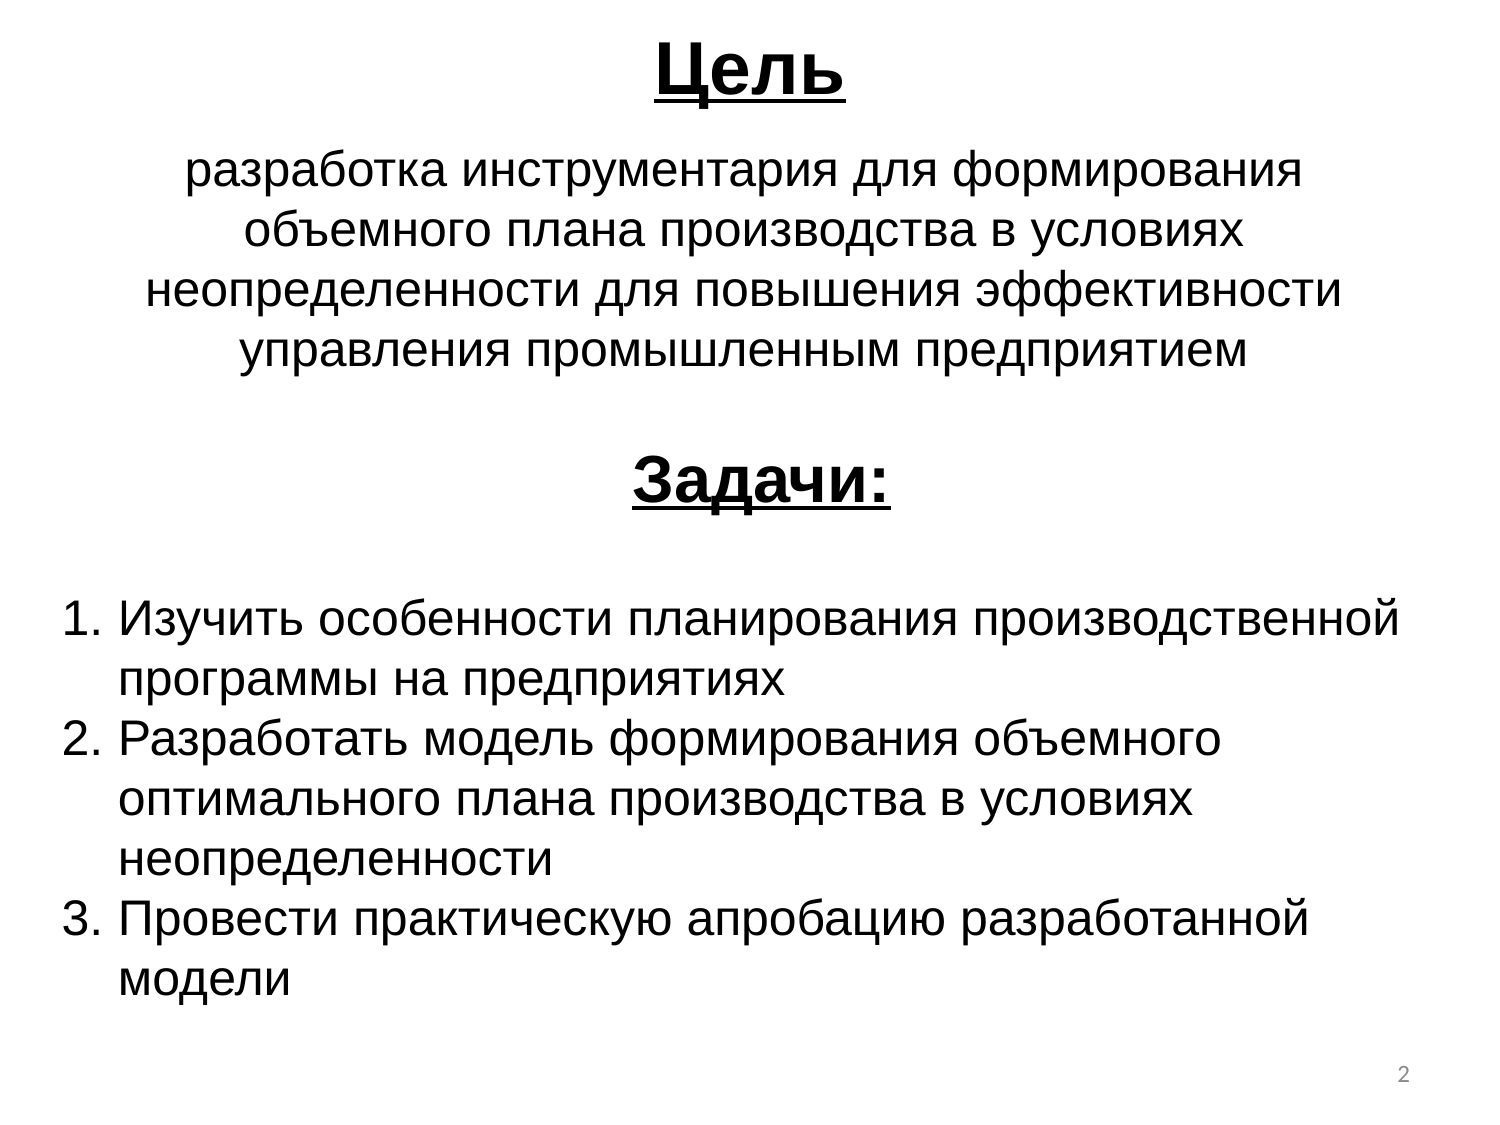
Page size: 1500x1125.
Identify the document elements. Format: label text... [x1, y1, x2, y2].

text_box разработка инструментария для формирования объемного плана производства в условиях неопределенности для повышения эффективности управления промышленным предприятием [46, 128, 1442, 384]
slide_number 2 [1074, 1042, 1425, 1103]
title Цель [75, 0, 1425, 128]
text_box Задачи: Изучить особенности планирования производственной программы на предприятиях Разработать модель формирования объемного оптимального плана производства в условиях неопределенности Провести практическую апробацию разработанной модели [46, 428, 1477, 1014]
